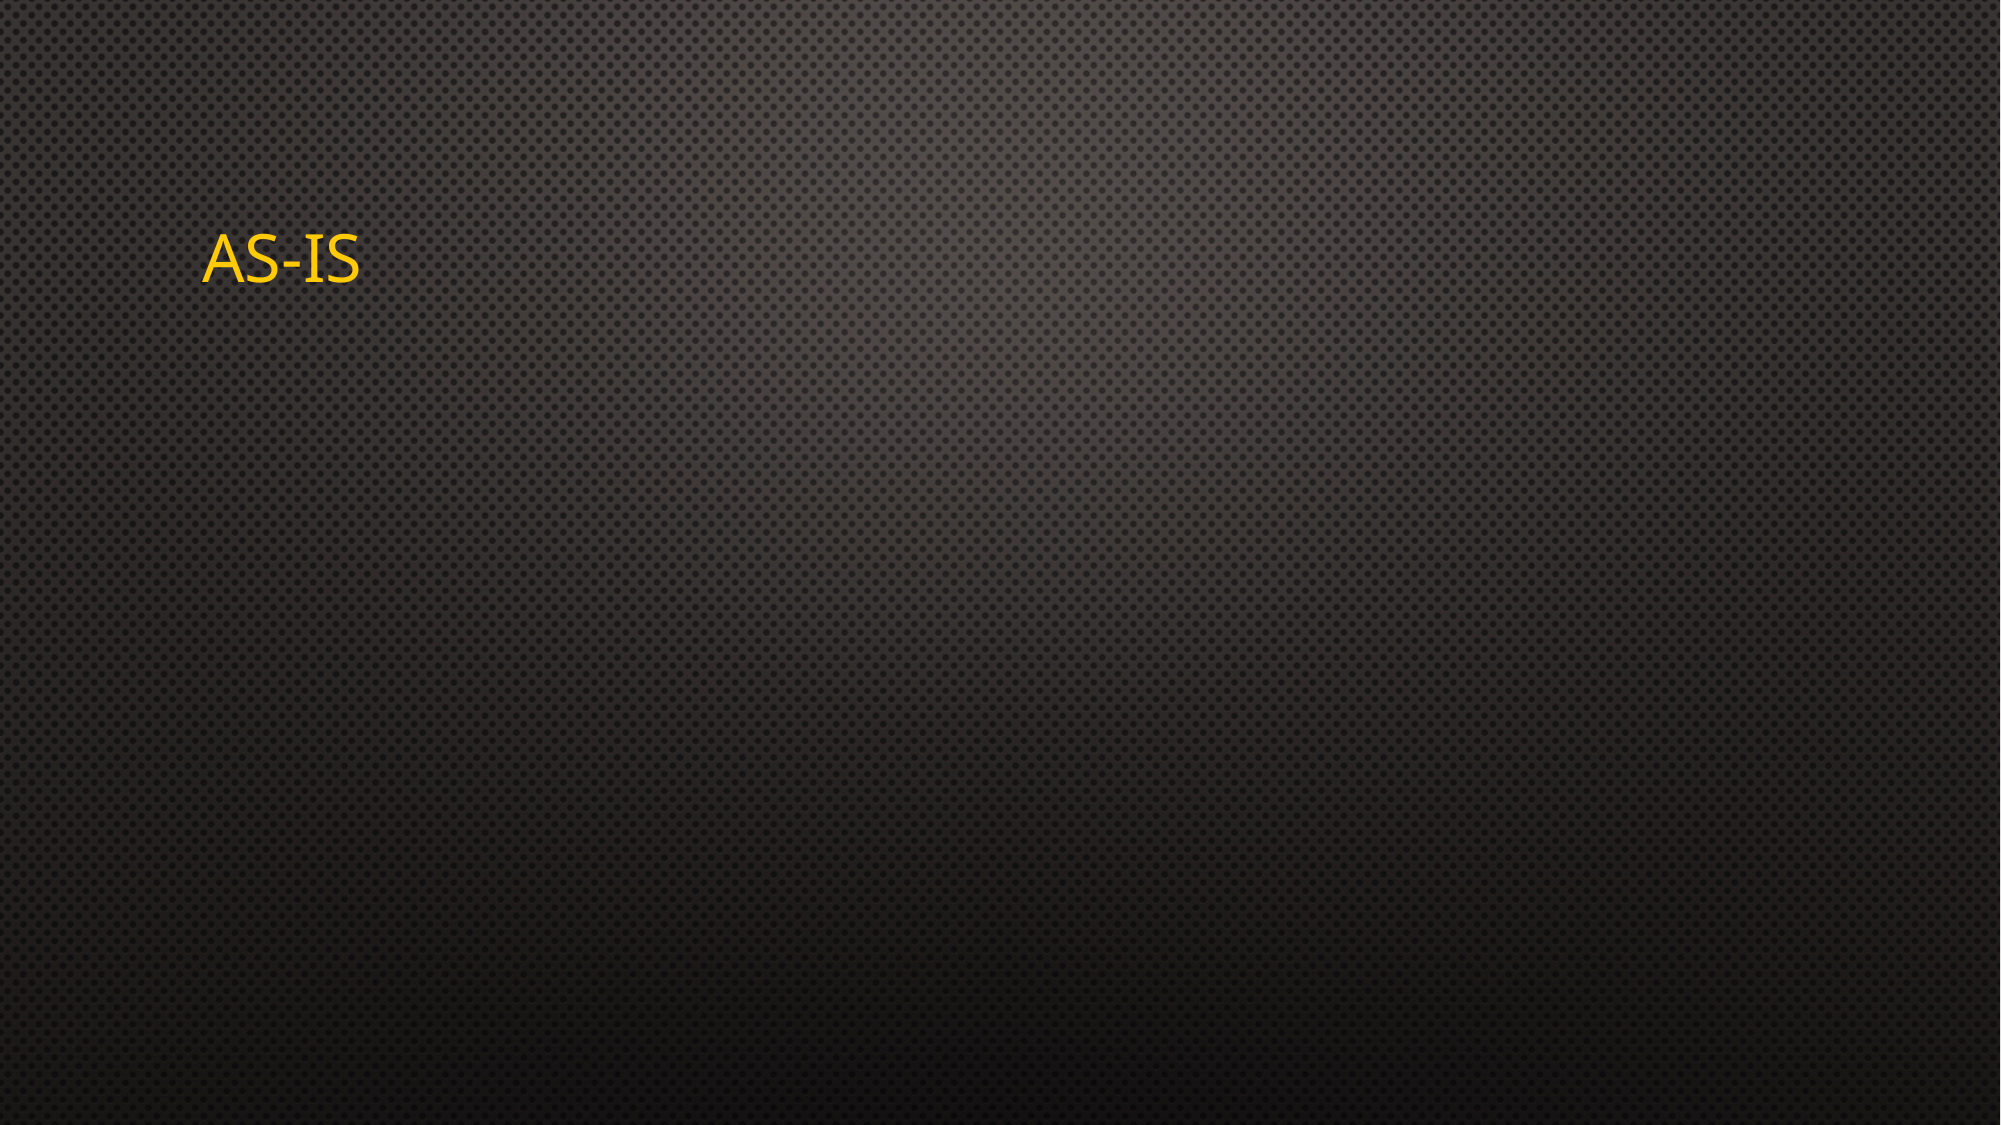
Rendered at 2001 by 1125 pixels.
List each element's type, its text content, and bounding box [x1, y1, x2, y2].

title As-is [187, 99, 1813, 413]
